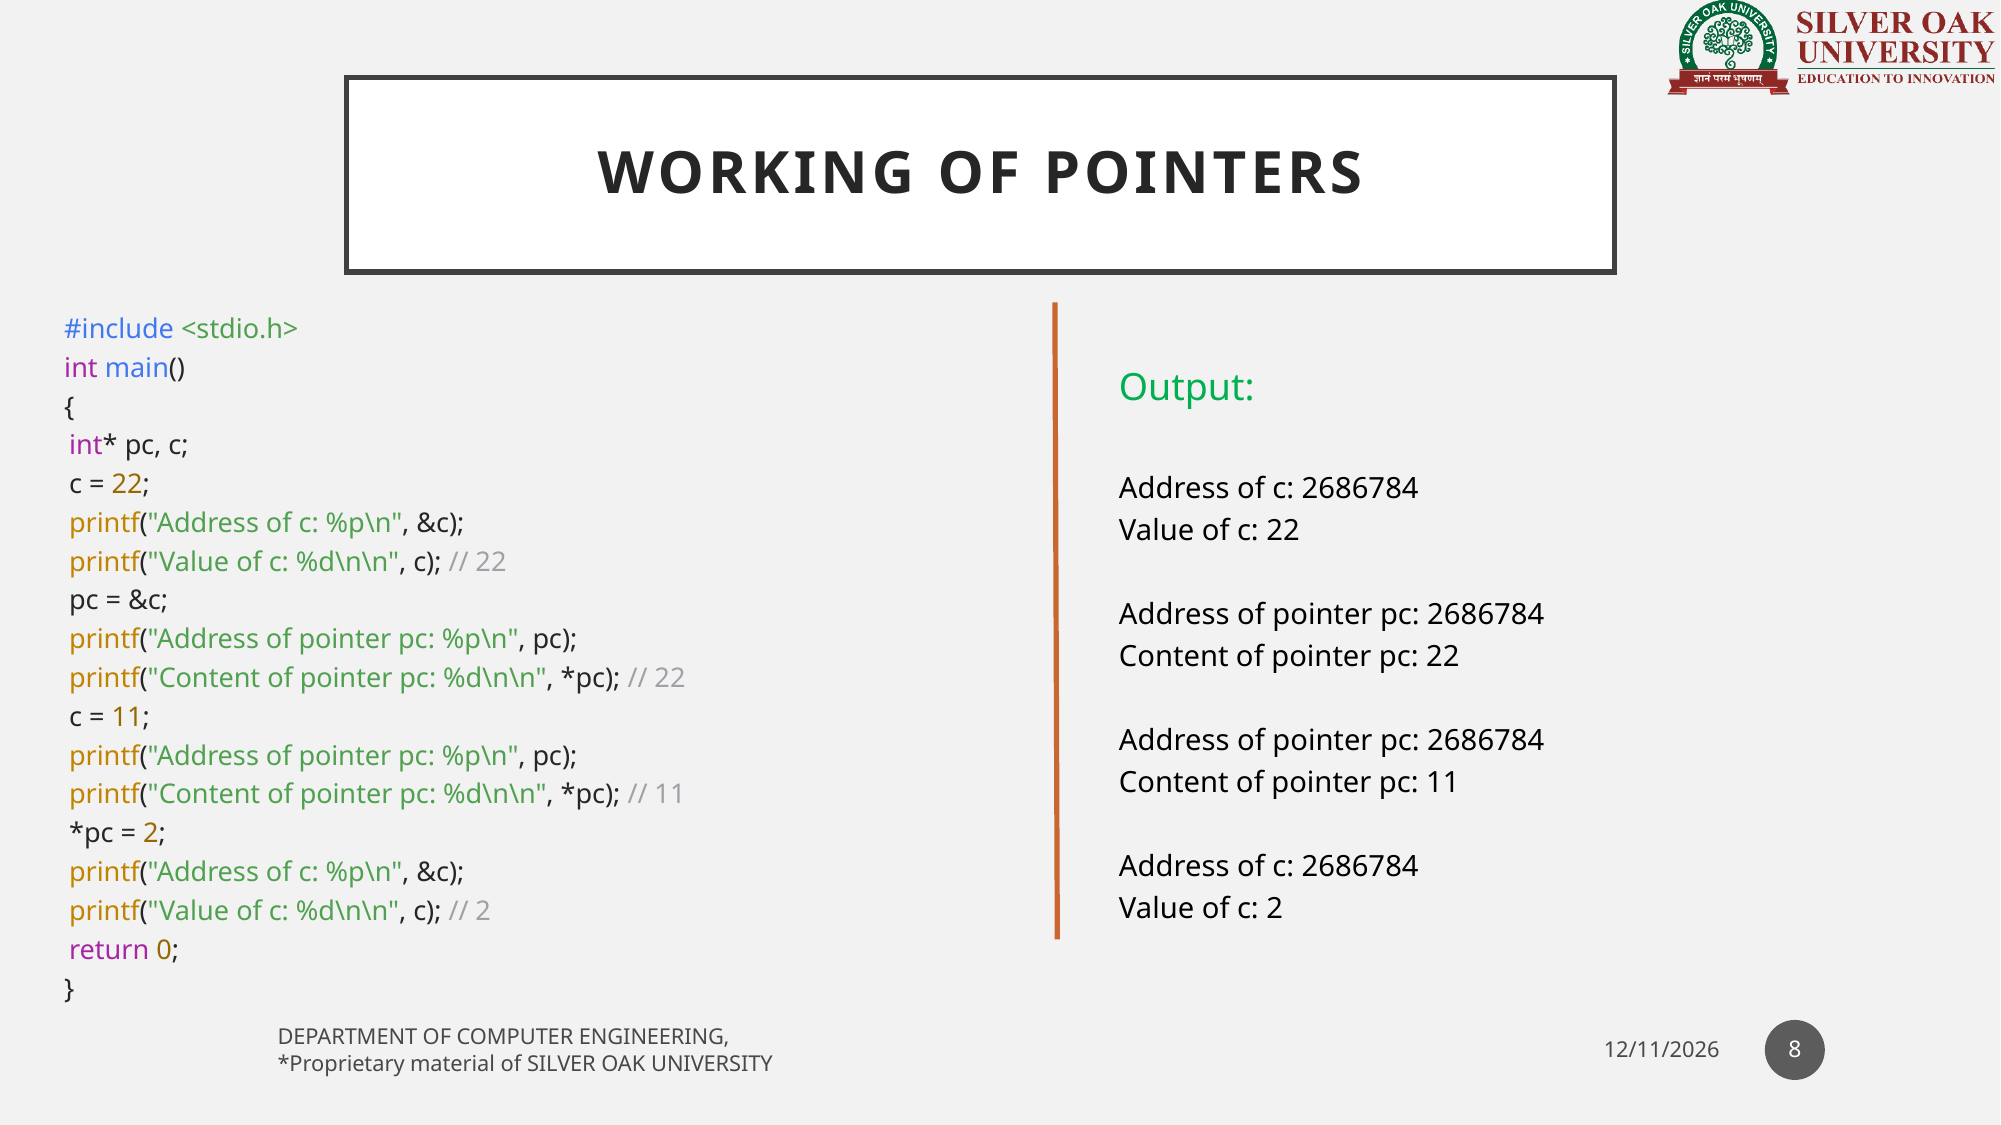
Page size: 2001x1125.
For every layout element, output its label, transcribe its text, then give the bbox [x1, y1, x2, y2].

title Working of Pointers [344, 75, 1617, 275]
picture [1667, 0, 1995, 95]
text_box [737, 619, 1375, 623]
list #include <stdio.h> int main() { int* pc, c; c = 22; printf("Address of c: %p\n", &c); printf("Value of c: %d\n\n", c); // 22 pc = &c; printf("Address of pointer pc: %p\n", pc); printf("Content of pointer pc: %d\n\n", *pc); // 22 c = 11; printf("Address of pointer pc: %p\n", pc); printf("Content of pointer pc: %d\n\n", *pc); // 11 *pc = 2; printf("Address of c: %p\n", &c); printf("Value of c: %d\n\n", c); // 2 return 0; } [49, 297, 1028, 1018]
footer DEPARTMENT OF COMPUTER ENGINEERING, *Proprietary material of SILVER OAK UNIVERSITY [262, 1023, 1231, 1076]
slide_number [1283, 1031, 1735, 1077]
text_box Output: Address of c: 2686784 Value of c: 22 Address of pointer pc: 2686784 Content of pointer pc: 22 Address of pointer pc: 2686784 Content of pointer pc: 11 Address of c: 2686784 Value of c: 2 [1104, 346, 1914, 1031]
slide_number 8 [1764, 1031, 1825, 1080]
